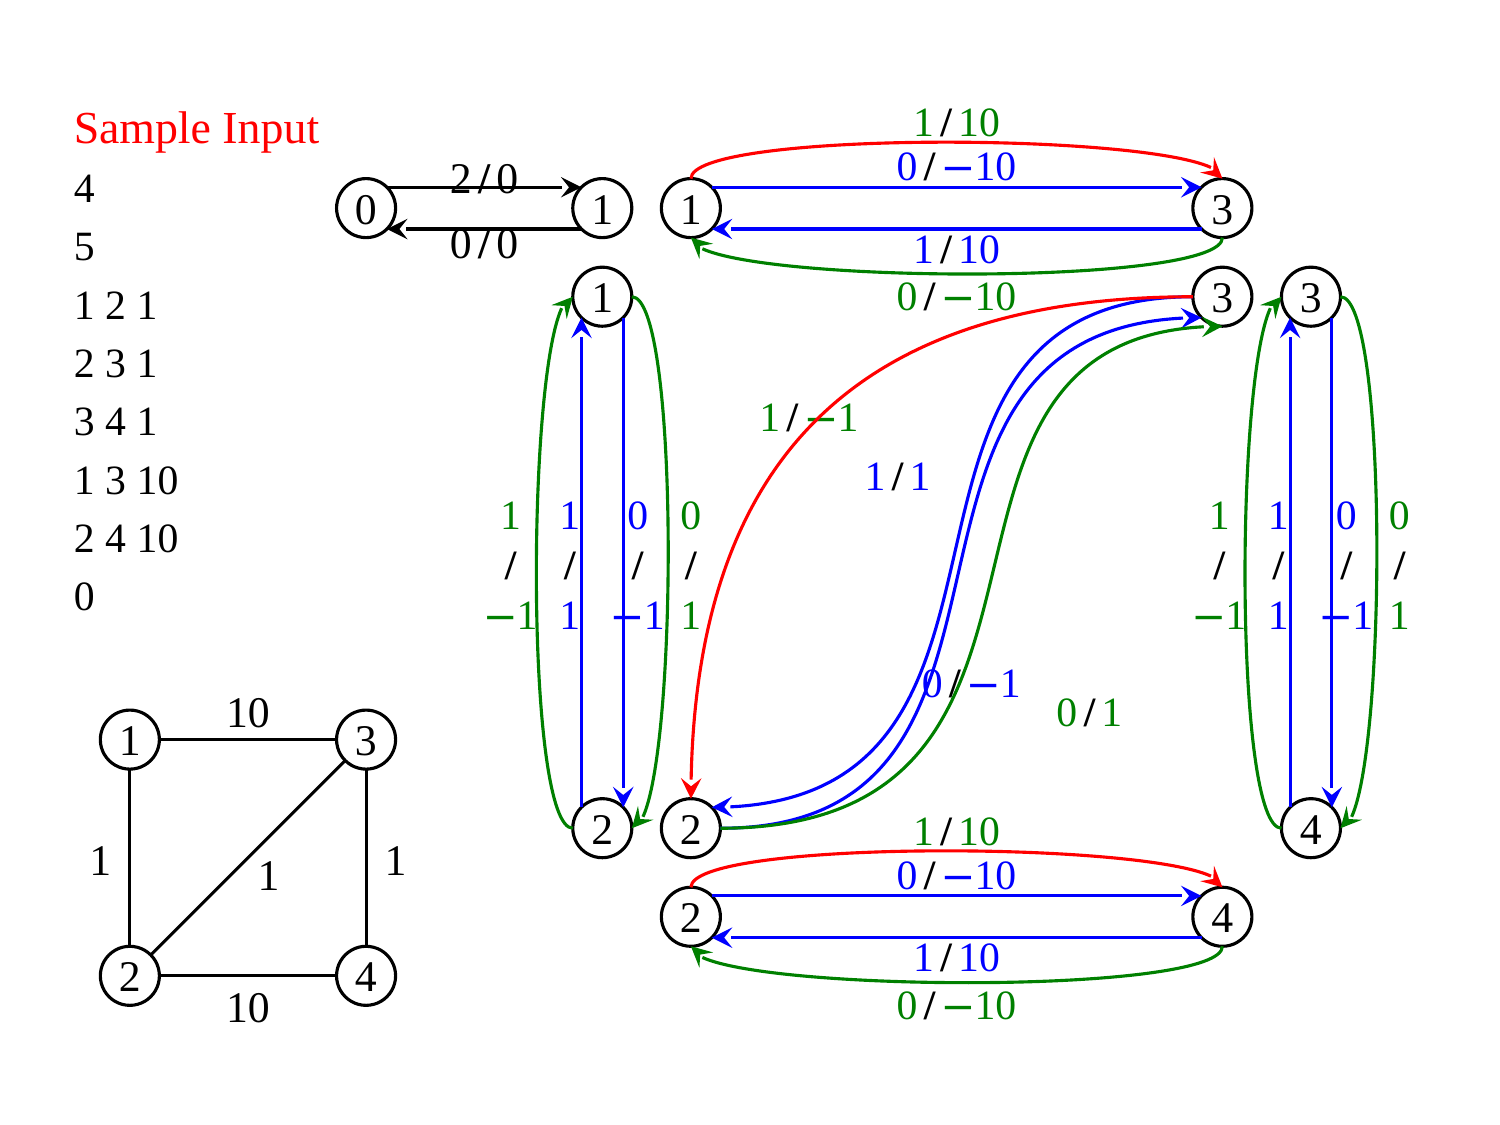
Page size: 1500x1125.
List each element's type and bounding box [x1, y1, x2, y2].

text_box [661, 887, 721, 947]
text_box [572, 178, 632, 238]
text_box [425, 89, 544, 327]
text_box [661, 178, 721, 238]
text_box [70, 680, 396, 1035]
text_box [1192, 178, 1252, 238]
text_box [1192, 887, 1252, 947]
text_box [336, 0, 1500, 1125]
text_box [336, 178, 396, 238]
text_box [368, 828, 426, 888]
list [70, 89, 337, 652]
